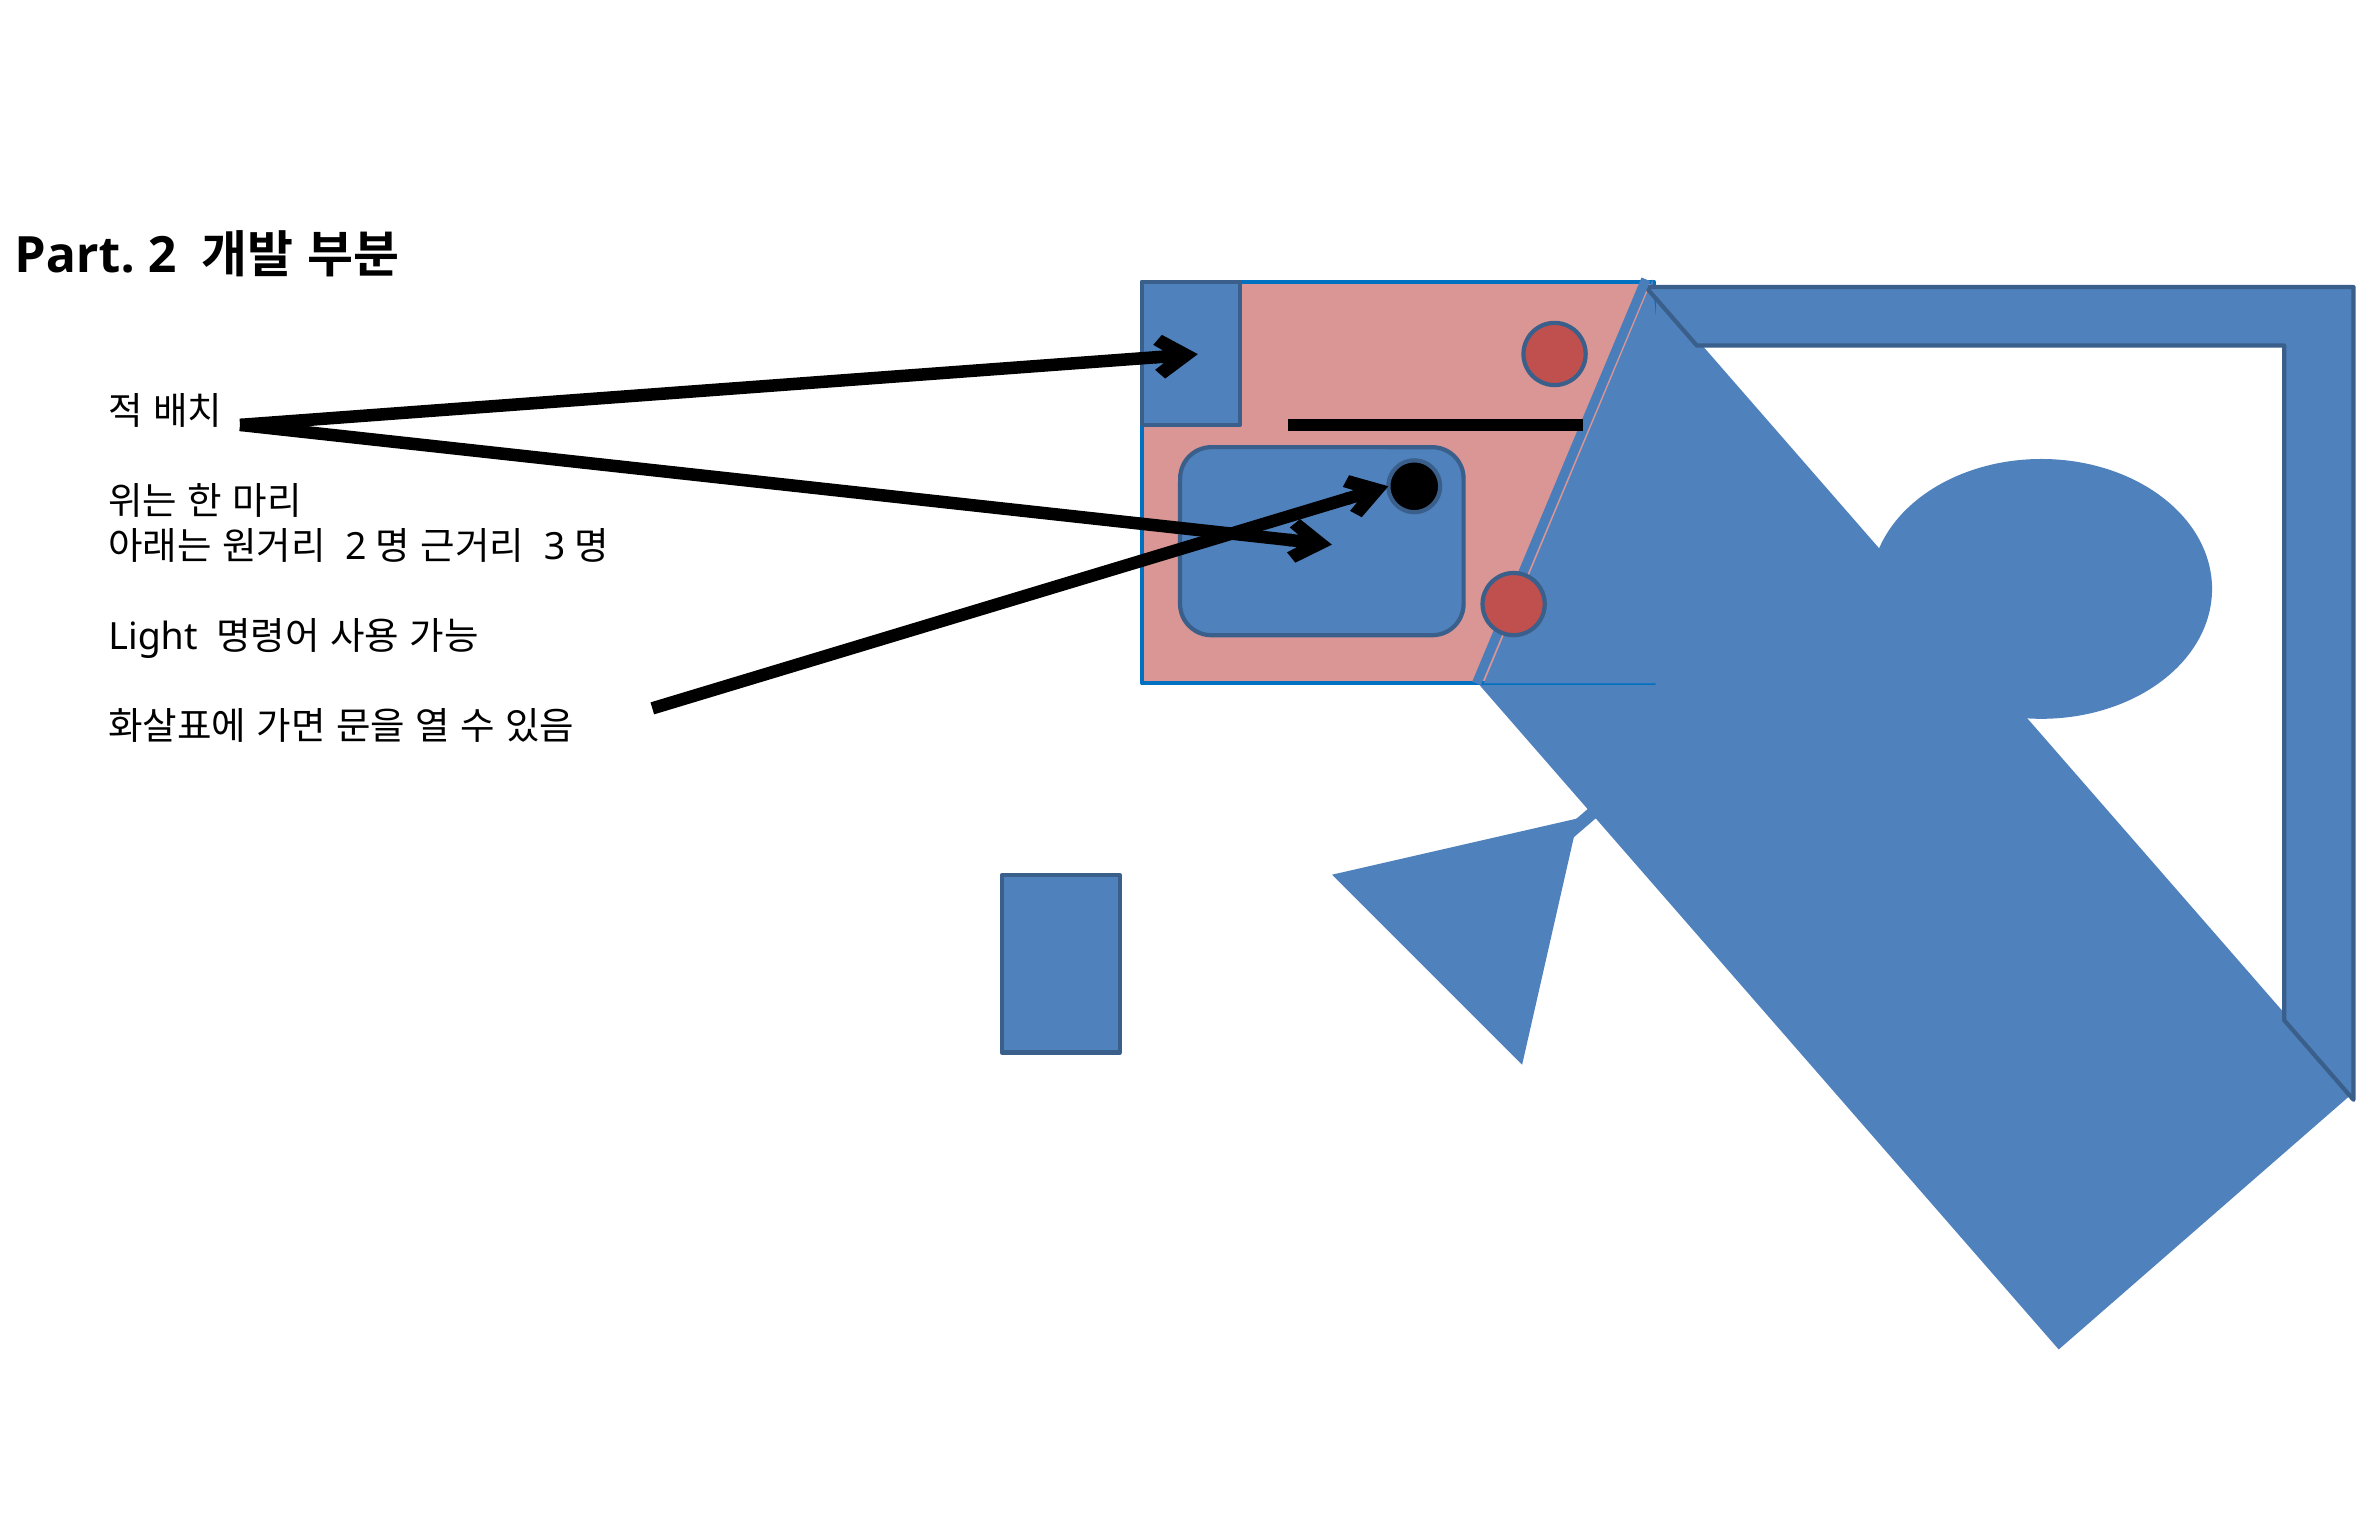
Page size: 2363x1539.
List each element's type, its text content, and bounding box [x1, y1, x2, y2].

text_box [1000, 873, 1122, 1055]
text_box [1386, 458, 1443, 515]
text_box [1476, 279, 1647, 684]
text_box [239, 353, 1199, 424]
text_box [1337, 434, 1471, 685]
text_box [1650, 277, 1656, 284]
text_box 적 배치 위는 한 마리 아래는 원거리 2명 근거리 3명 Light 명령어 사용 가능 화살표에 가면 문을 열 수 있음 [93, 379, 624, 754]
text_box [1576, 748, 1666, 839]
text_box [1484, 306, 2350, 1352]
text_box [1868, 456, 2215, 721]
text_box [1337, 445, 1466, 638]
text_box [652, 485, 1389, 709]
text_box [1329, 816, 1581, 1067]
text_box [1650, 298, 1691, 686]
text_box [1140, 280, 1242, 423]
text_box [1242, 280, 1473, 423]
text_box [1650, 284, 2356, 1102]
text_box Part. 2 개발 부분 [0, 214, 886, 290]
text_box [239, 424, 1333, 545]
